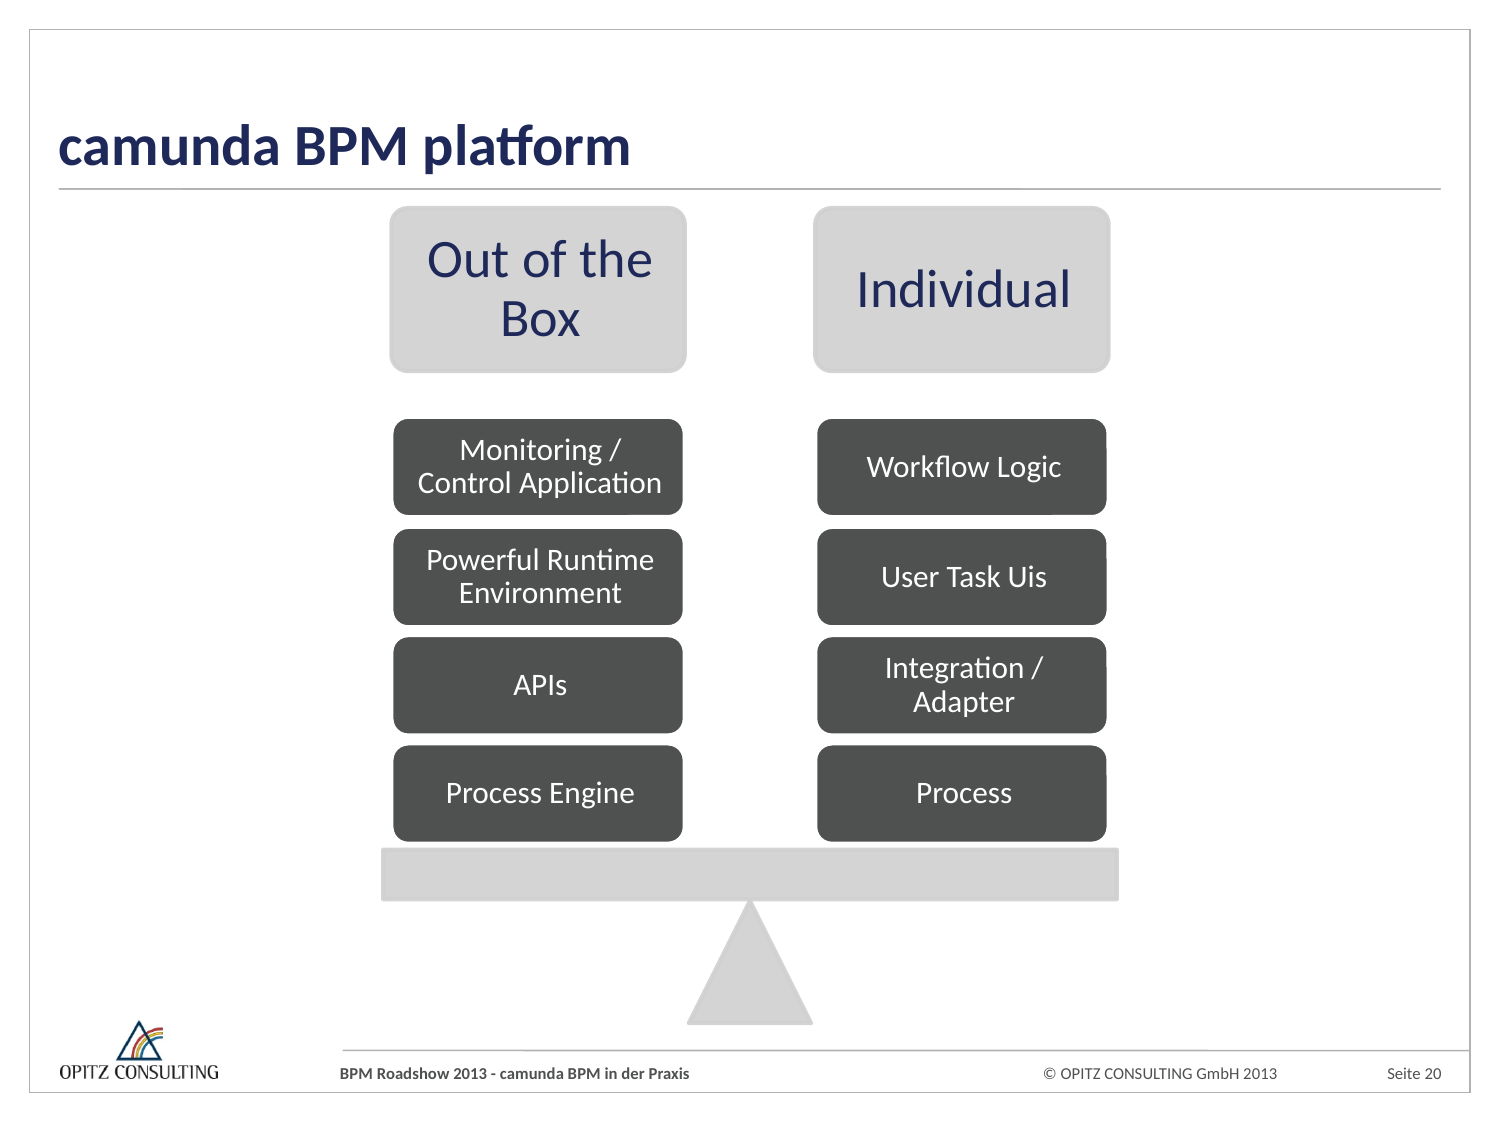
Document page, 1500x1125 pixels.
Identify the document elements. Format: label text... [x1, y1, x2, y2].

picture [60, 1024, 218, 1079]
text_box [52, 207, 1448, 1024]
title camunda BPM platform [59, 35, 1442, 178]
